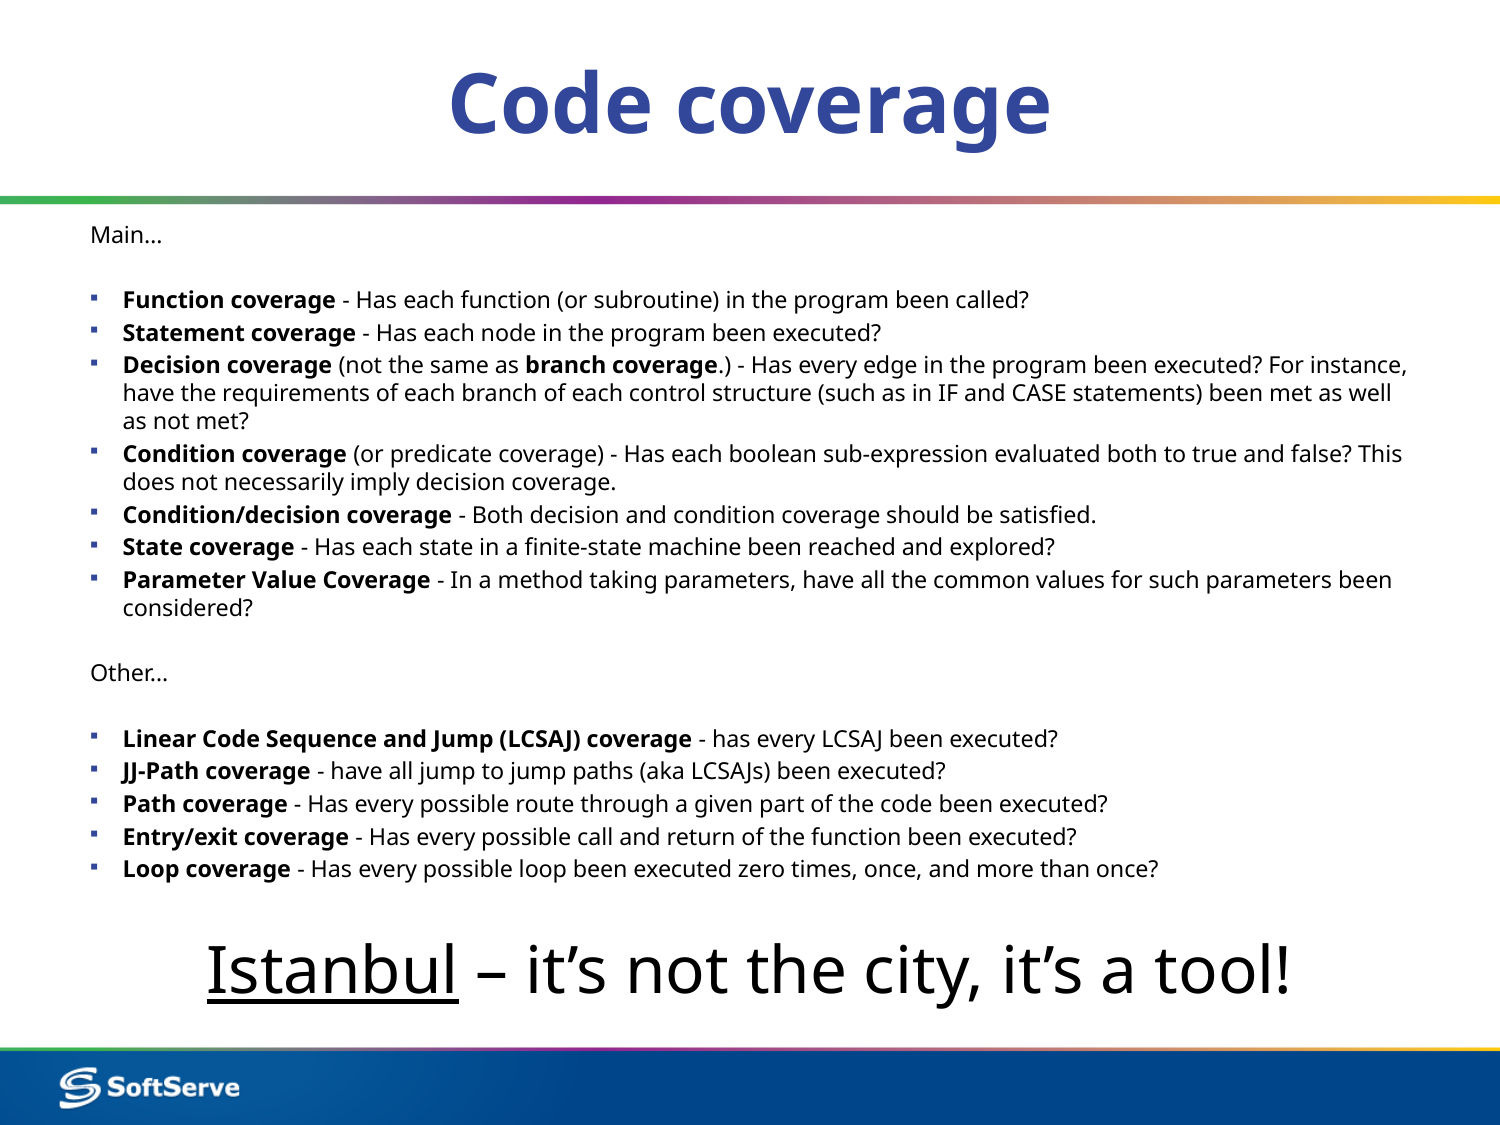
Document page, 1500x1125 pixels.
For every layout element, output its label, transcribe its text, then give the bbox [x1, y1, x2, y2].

picture [0, 0, 1500, 1125]
title Code coverage [75, 24, 1425, 175]
list Main… Function coverage - Has each function (or subroutine) in the program been called? Statement coverage - Has each node in the program been executed? Decision coverage (not the same as branch coverage.) - Has every edge in the program been executed? For instance, have the requirements of each branch of each control structure (such as in IF and CASE statements) been met as well as not met? Condition coverage (or predicate coverage) - Has each boolean sub-expression evaluated both to true and false? This does not necessarily imply decision coverage. Condition/decision coverage - Both decision and condition coverage should be satisfied. State coverage - Has each state in a finite-state machine been reached and explored? Parameter Value Coverage - In a method taking parameters, have all the common values for such parameters been considered? Other… Linear Code Sequence and Jump (LCSAJ) coverage - has every LCSAJ been executed? JJ-Path coverage - have all jump to jump paths (aka LCSAJs) been executed? Path coverage - Has every possible route through a given part of the code been executed? Entry/exit coverage - Has every possible call and return of the function been executed? Loop coverage - Has every possible loop been executed zero times, once, and more than once? Istanbul – it’s not the city, it’s a tool! [75, 212, 1425, 1025]
